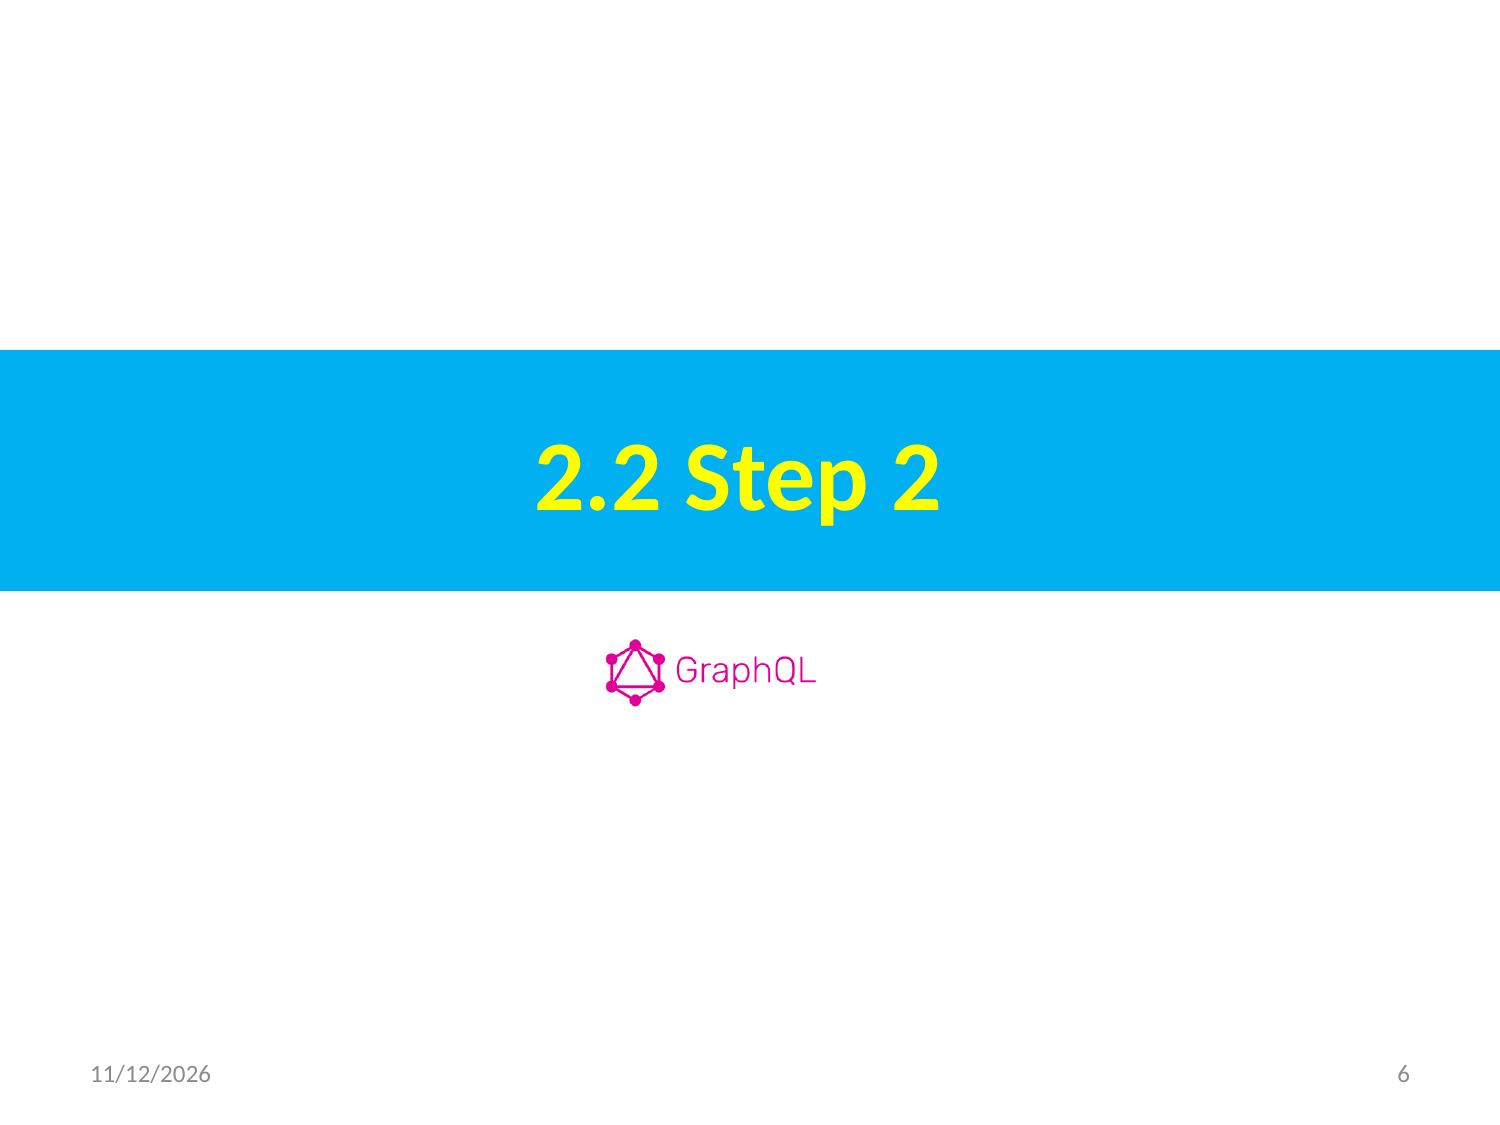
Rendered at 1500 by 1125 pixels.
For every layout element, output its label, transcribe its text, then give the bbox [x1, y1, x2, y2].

slide_number 6 [1074, 1042, 1425, 1103]
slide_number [75, 1042, 425, 1103]
picture [596, 615, 825, 730]
title 2.2 Step 2 [0, 349, 1500, 591]
